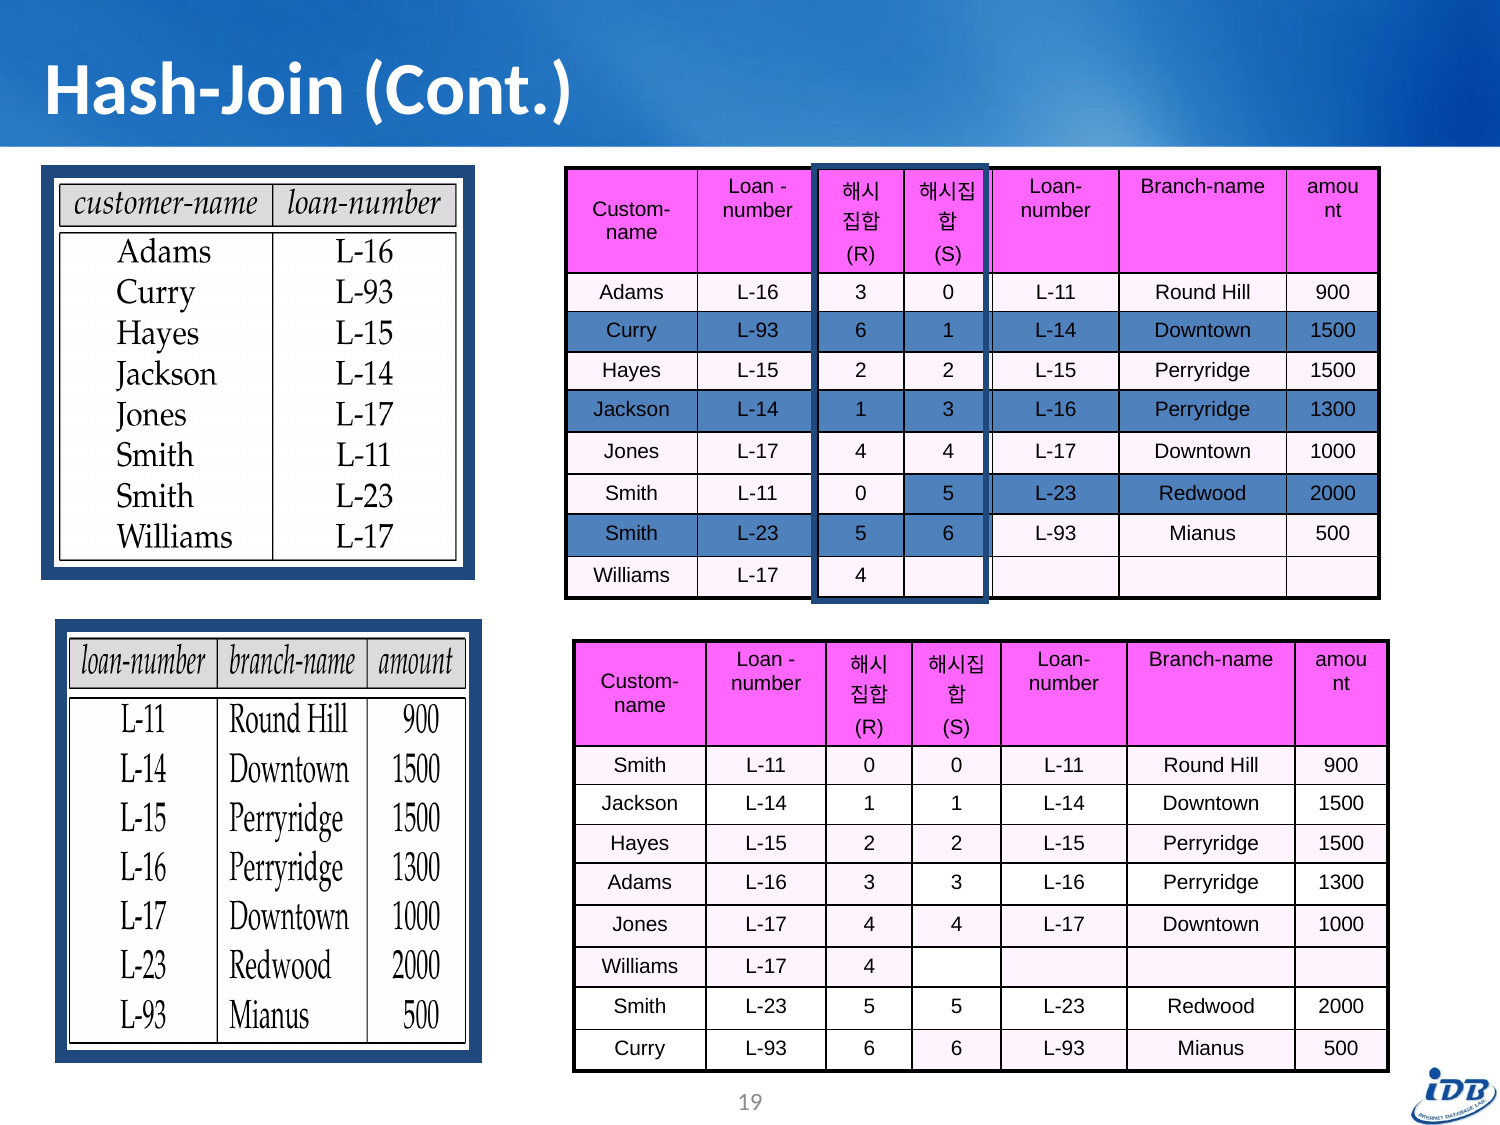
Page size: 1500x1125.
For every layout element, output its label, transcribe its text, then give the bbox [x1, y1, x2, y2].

table_cell [913, 948, 1000, 986]
table_cell [993, 557, 1118, 596]
table_header 해시집합 (S) [986, 170, 992, 272]
table_cell 900 [1296, 747, 1386, 784]
table_cell 1500 [1296, 825, 1386, 862]
table_cell L-11 [698, 475, 813, 513]
table_cell Perryridge [1128, 864, 1294, 904]
table_cell Hayes [568, 353, 697, 389]
table_cell L-93 [993, 515, 1118, 556]
table_cell Curry [576, 1030, 705, 1069]
table_cell Downtown [1128, 785, 1294, 824]
table_cell Redwood [1120, 475, 1286, 513]
table_header amount [1296, 643, 1386, 745]
table_cell Williams [568, 557, 697, 596]
table_cell [1287, 557, 1377, 596]
table_cell 2000 [1296, 988, 1386, 1029]
table_cell 900 [1287, 274, 1377, 311]
table_cell L-11 [993, 274, 1118, 311]
table_cell 3 [913, 864, 1000, 904]
table_header amount [1287, 170, 1377, 272]
table_cell L-16 [1002, 864, 1126, 904]
table_cell 0 [986, 274, 992, 311]
table_cell L-16 [993, 391, 1118, 431]
table_cell Perryridge [1120, 391, 1286, 431]
slide_number 19 [684, 1082, 816, 1118]
table_cell Curry [568, 312, 697, 351]
table_cell L-17 [993, 433, 1118, 473]
table_cell 1000 [1287, 433, 1377, 473]
table_cell L-23 [1002, 988, 1126, 1029]
table_cell 0 [913, 747, 1000, 784]
table_cell Smith [568, 475, 697, 513]
table_cell 1 [913, 785, 1000, 824]
table_cell L-14 [993, 312, 1118, 351]
table_cell 6 [913, 1030, 1000, 1069]
table_cell Williams [576, 948, 705, 986]
table_header Loan -number [698, 170, 813, 272]
table_cell Smith [576, 988, 705, 1029]
table_cell Jones [576, 906, 705, 946]
table_header Branch-name [1120, 170, 1286, 272]
table_cell Mianus [1128, 1030, 1294, 1069]
table_cell L-14 [707, 785, 825, 824]
table_cell L-16 [707, 864, 825, 904]
table_cell L-15 [1002, 825, 1126, 862]
table_cell 1300 [1287, 391, 1377, 431]
table_cell Perryridge [1128, 825, 1294, 862]
table_cell 5 [827, 988, 911, 1029]
table_cell 2 [913, 825, 1000, 862]
table_cell 5 [913, 988, 1000, 1029]
table_cell L-17 [1002, 906, 1126, 946]
table_cell Smith [568, 515, 697, 556]
table_cell L-23 [707, 988, 825, 1029]
table_cell L-11 [707, 747, 825, 784]
table_cell Mianus [1120, 515, 1286, 556]
list [149, 160, 766, 966]
table_cell L-15 [698, 353, 813, 389]
table_cell 5 [986, 475, 992, 513]
table_cell Jones [568, 433, 697, 473]
table_cell 500 [1296, 1030, 1386, 1069]
title Hash-Join (Cont.) [29, 19, 1471, 149]
table_cell 4 [827, 948, 911, 986]
table_cell 2 [986, 353, 992, 389]
table_cell 0 [827, 747, 911, 784]
table_cell L-93 [707, 1030, 825, 1069]
table_cell Jackson [576, 785, 705, 824]
table_header 해시집합 (R) [827, 643, 911, 745]
table_cell Redwood [1128, 988, 1294, 1029]
table_cell Jackson [568, 391, 697, 431]
table_cell L-14 [698, 391, 813, 431]
table_cell L-17 [698, 433, 813, 473]
table_cell 3 [827, 864, 911, 904]
table_cell 1500 [1287, 353, 1377, 389]
table_cell [986, 557, 992, 596]
table_cell 1 [986, 312, 992, 351]
table_header Loan -number [707, 643, 825, 745]
table_cell 2000 [1287, 475, 1377, 513]
table_cell L-14 [1002, 785, 1126, 824]
table_cell 1500 [1296, 785, 1386, 824]
table_header Loan-number [1002, 643, 1126, 745]
table_cell L-93 [1002, 1030, 1126, 1069]
table_header Branch-name [1128, 643, 1294, 745]
table_cell L-23 [698, 515, 813, 556]
table_cell Downtown [1128, 906, 1294, 946]
table_cell 6 [827, 1030, 911, 1069]
table_cell 500 [1287, 515, 1377, 556]
table_cell Adams [568, 274, 697, 311]
table_cell L-11 [1002, 747, 1126, 784]
table_header Custom-name [576, 643, 705, 745]
table_cell [1120, 557, 1286, 596]
table_cell [1296, 948, 1386, 986]
table_cell 4 [986, 433, 992, 473]
table_header 해시집합 (S) [913, 643, 1000, 745]
table_cell L-17 [707, 948, 825, 986]
table_header Custom-name [568, 170, 697, 272]
table_cell [1128, 948, 1294, 986]
table_cell Round Hill [1128, 747, 1294, 784]
table_cell L-17 [698, 557, 813, 596]
table_header Loan-number [993, 170, 1118, 272]
table_cell Adams [576, 864, 705, 904]
text_box [813, 166, 986, 601]
table_cell L-15 [993, 353, 1118, 389]
table_cell L-16 [698, 274, 813, 311]
table_cell 4 [913, 906, 1000, 946]
table_cell 1500 [1287, 312, 1377, 351]
table_cell L-17 [707, 906, 825, 946]
table_cell [1002, 948, 1126, 986]
table_cell Downtown [1120, 312, 1286, 351]
table_cell L-93 [698, 312, 813, 351]
table_cell 3 [986, 391, 992, 431]
picture [0, 0, 1500, 1125]
table_cell Smith [576, 747, 705, 784]
table_cell 4 [827, 906, 911, 946]
table_cell 1000 [1296, 906, 1386, 946]
table_cell 1300 [1296, 864, 1386, 904]
table_cell Round Hill [1120, 274, 1286, 311]
table_cell 2 [827, 825, 911, 862]
table_cell 6 [986, 515, 992, 556]
table_cell L-15 [707, 825, 825, 862]
table_cell L-23 [993, 475, 1118, 513]
table_cell Perryridge [1120, 353, 1286, 389]
table_cell Hayes [576, 825, 705, 862]
table_cell 1 [827, 785, 911, 824]
table_cell Downtown [1120, 433, 1286, 473]
